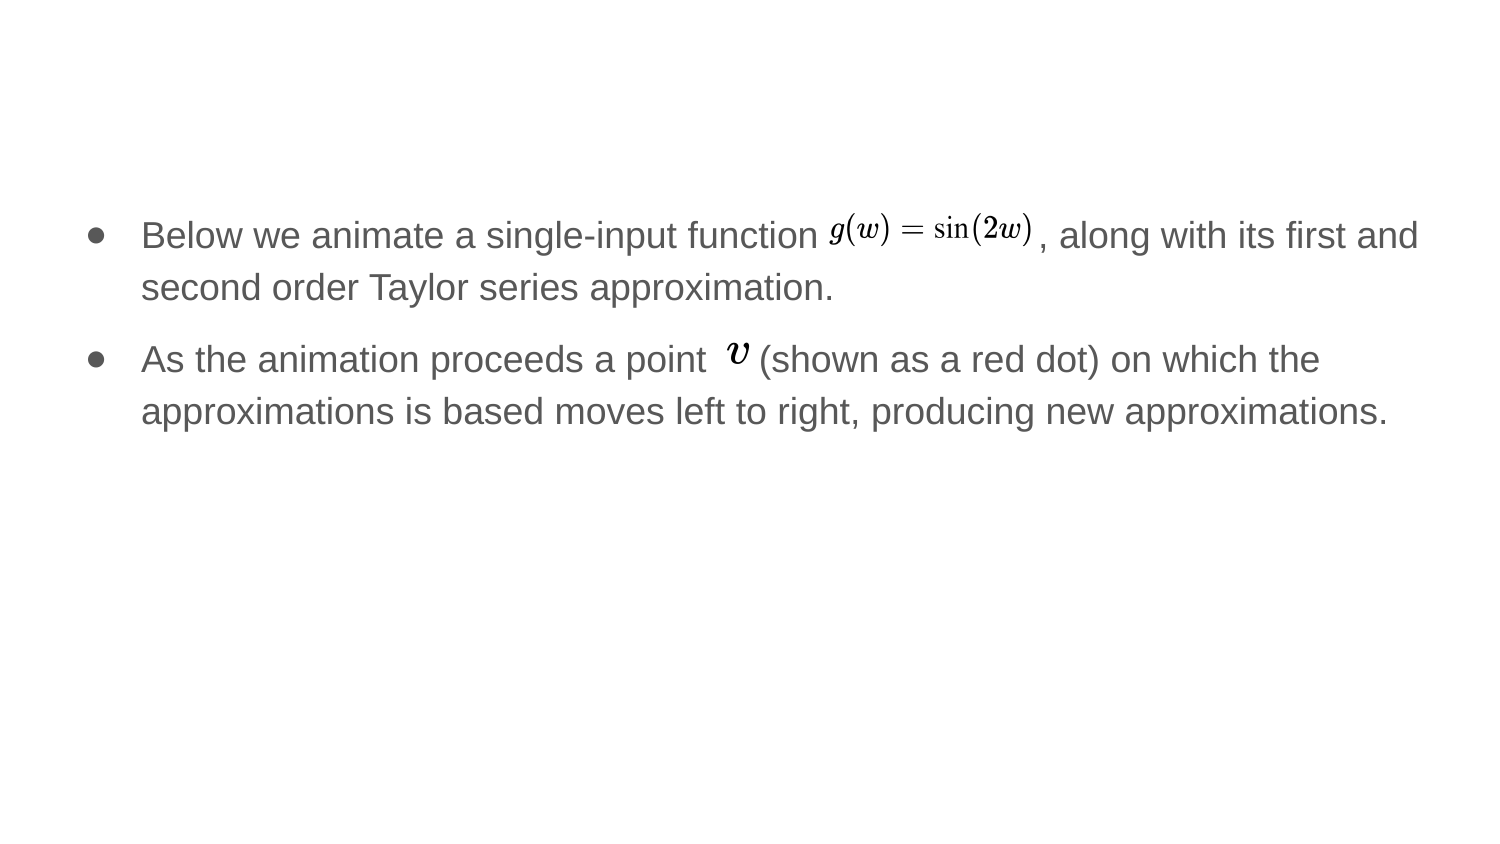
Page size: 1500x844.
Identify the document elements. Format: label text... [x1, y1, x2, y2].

list Below we animate a single-input function , along with its first and second order Taylor series approximation. As the animation proceeds a point (shown as a red dot) on which the approximations is based moves left to right, producing new approximations. [50, 188, 1450, 750]
picture [726, 338, 751, 371]
picture [829, 206, 1034, 249]
